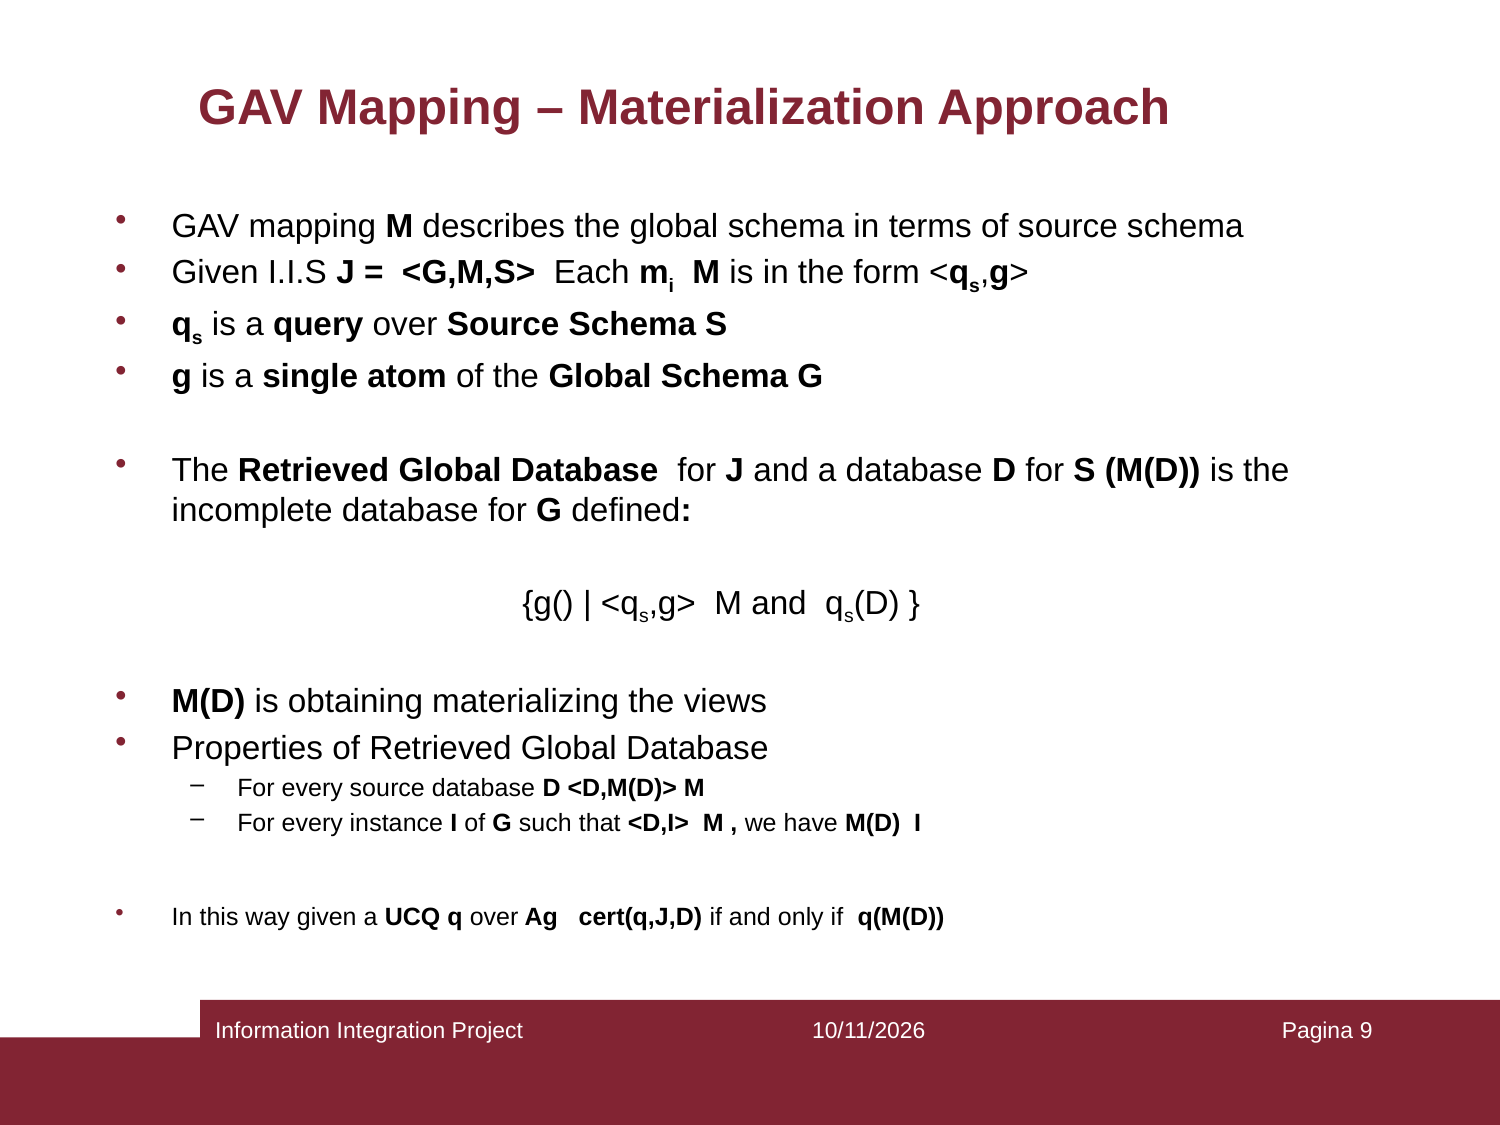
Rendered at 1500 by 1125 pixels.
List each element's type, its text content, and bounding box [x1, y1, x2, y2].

footer Information Integration Project [200, 1008, 675, 1084]
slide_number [712, 1008, 1025, 1084]
title GAV Mapping – Materialization Approach [183, 67, 1424, 163]
slide_number Pagina 9 [1074, 1008, 1388, 1084]
